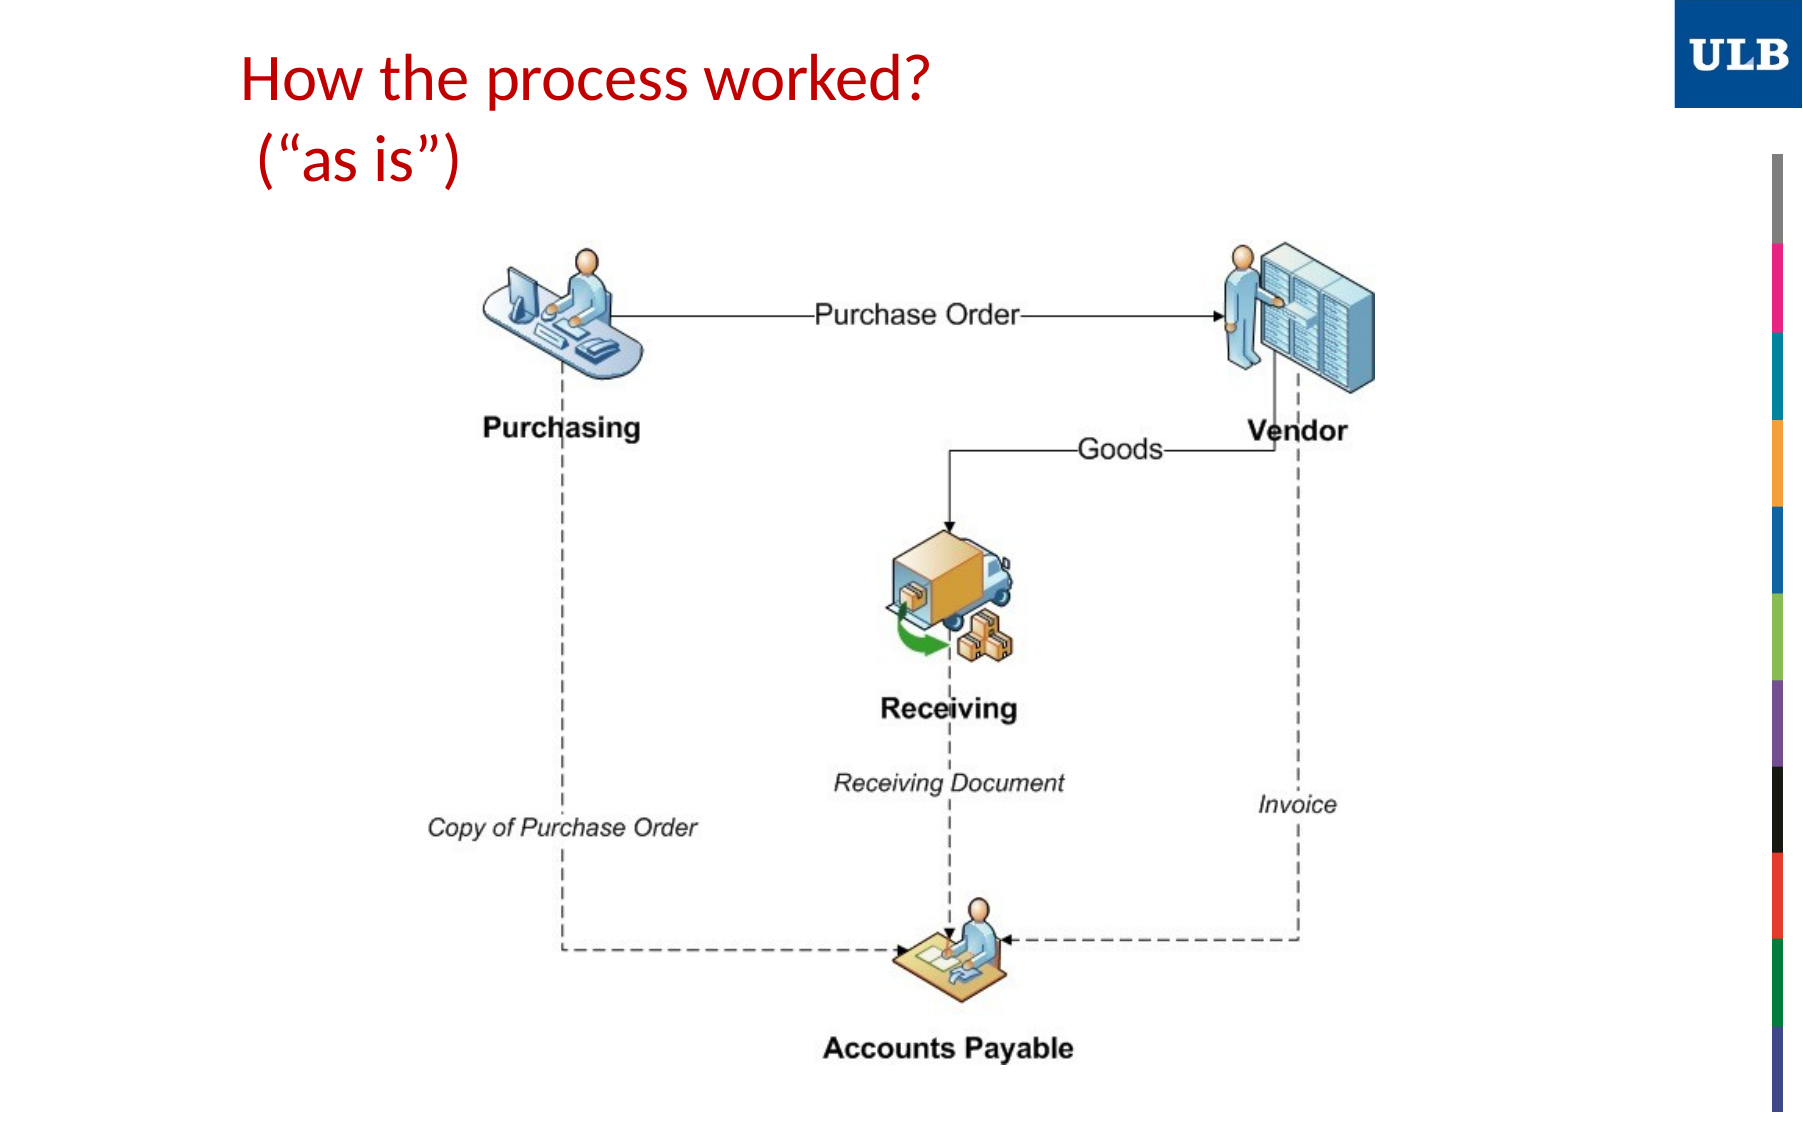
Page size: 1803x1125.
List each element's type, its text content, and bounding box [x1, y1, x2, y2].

picture [1772, 420, 1783, 1112]
picture [1674, 0, 1802, 108]
picture [426, 238, 1375, 1065]
picture [1772, 154, 1783, 333]
title How the process worked? (“as is”) [238, 32, 942, 221]
